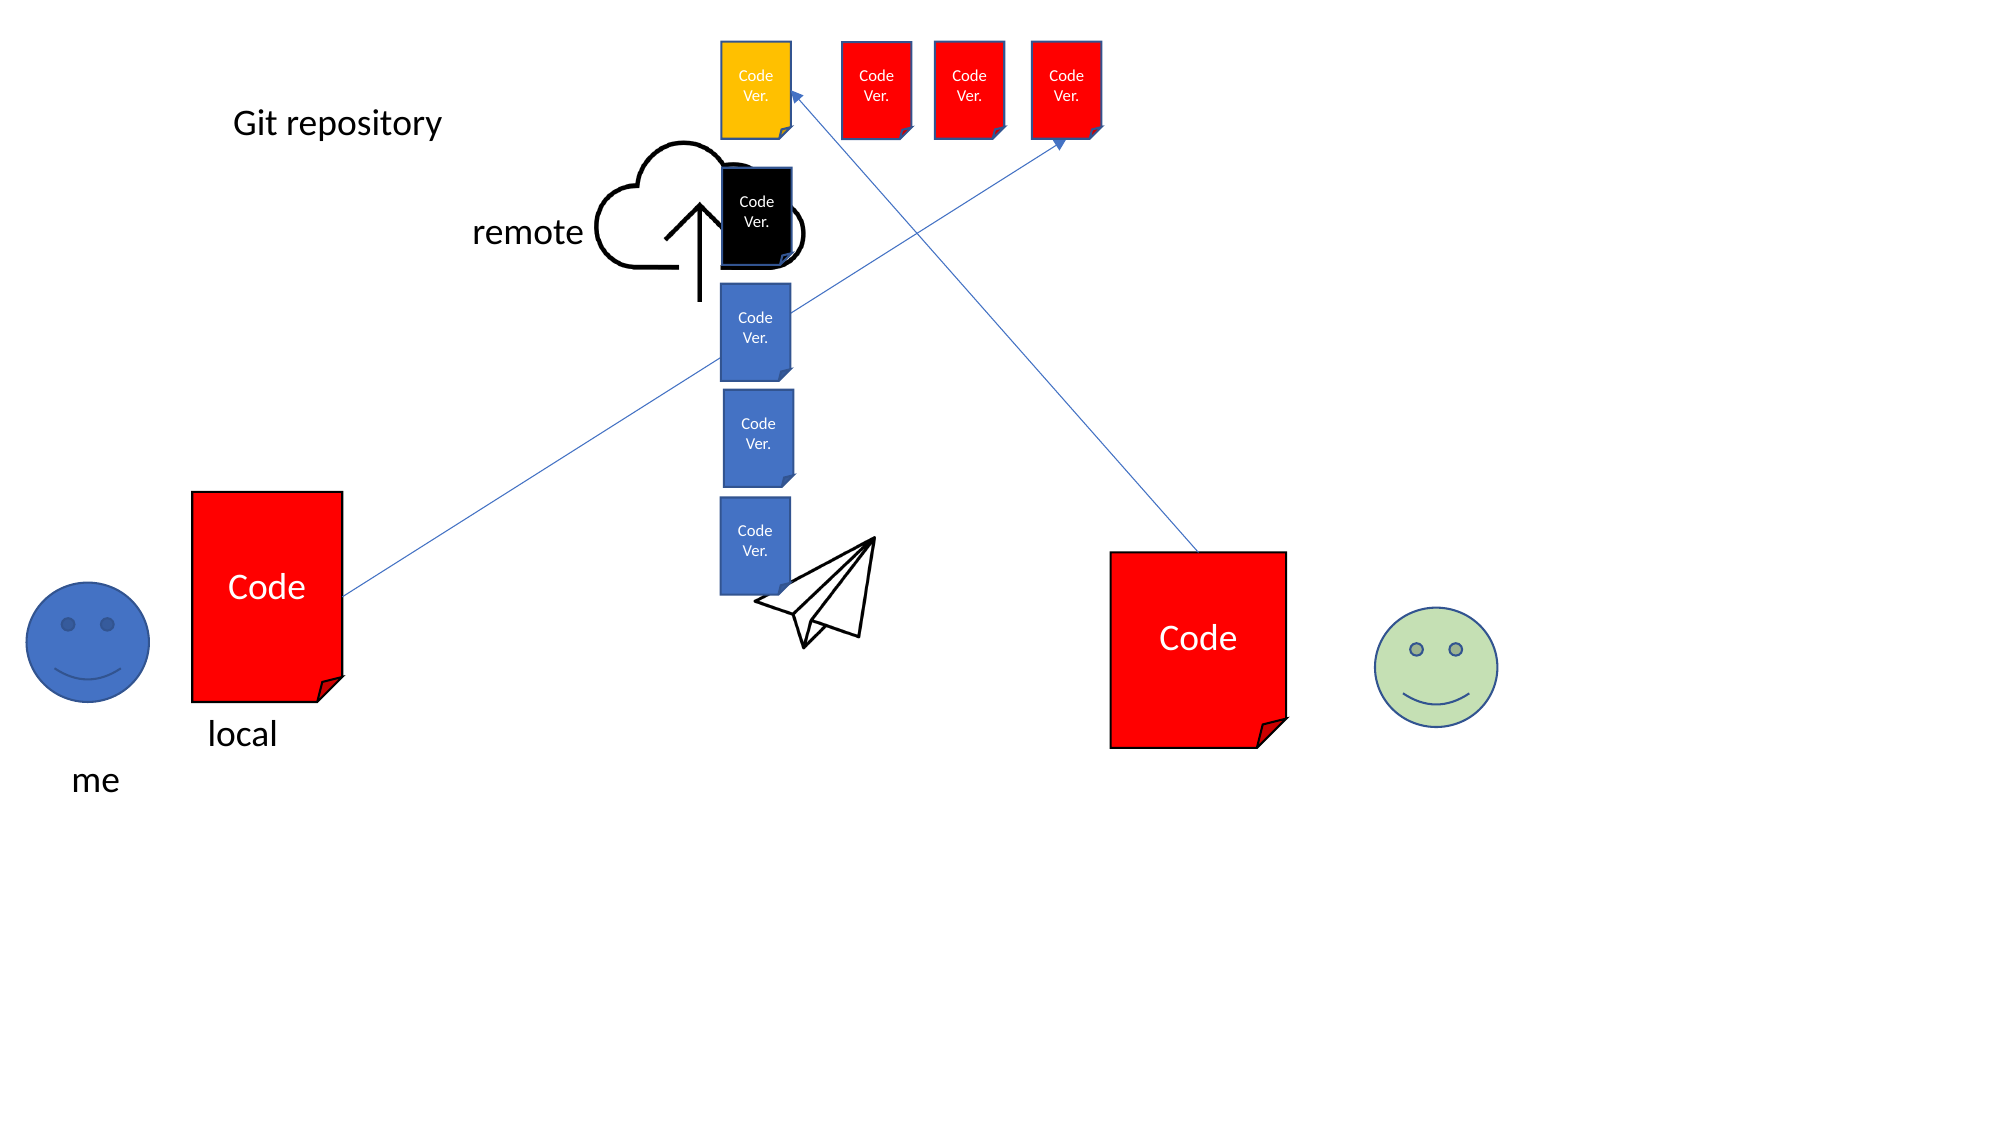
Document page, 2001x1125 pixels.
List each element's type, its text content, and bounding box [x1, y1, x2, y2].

picture [739, 597, 890, 668]
text_box Code [1109, 551, 1290, 749]
text_box [25, 581, 150, 704]
text_box Code Ver. [1030, 40, 1103, 90]
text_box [342, 138, 1067, 597]
text_box [1373, 606, 1499, 729]
text_box Code Ver. [841, 41, 913, 90]
text_box Code [191, 490, 346, 704]
text_box me [8, 747, 184, 808]
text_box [790, 90, 1199, 553]
text_box Code Ver. [720, 40, 792, 110]
picture [589, 110, 790, 138]
text_box local [192, 701, 441, 762]
text_box Git repository [218, 90, 567, 150]
text_box Code Ver. [933, 40, 1006, 90]
